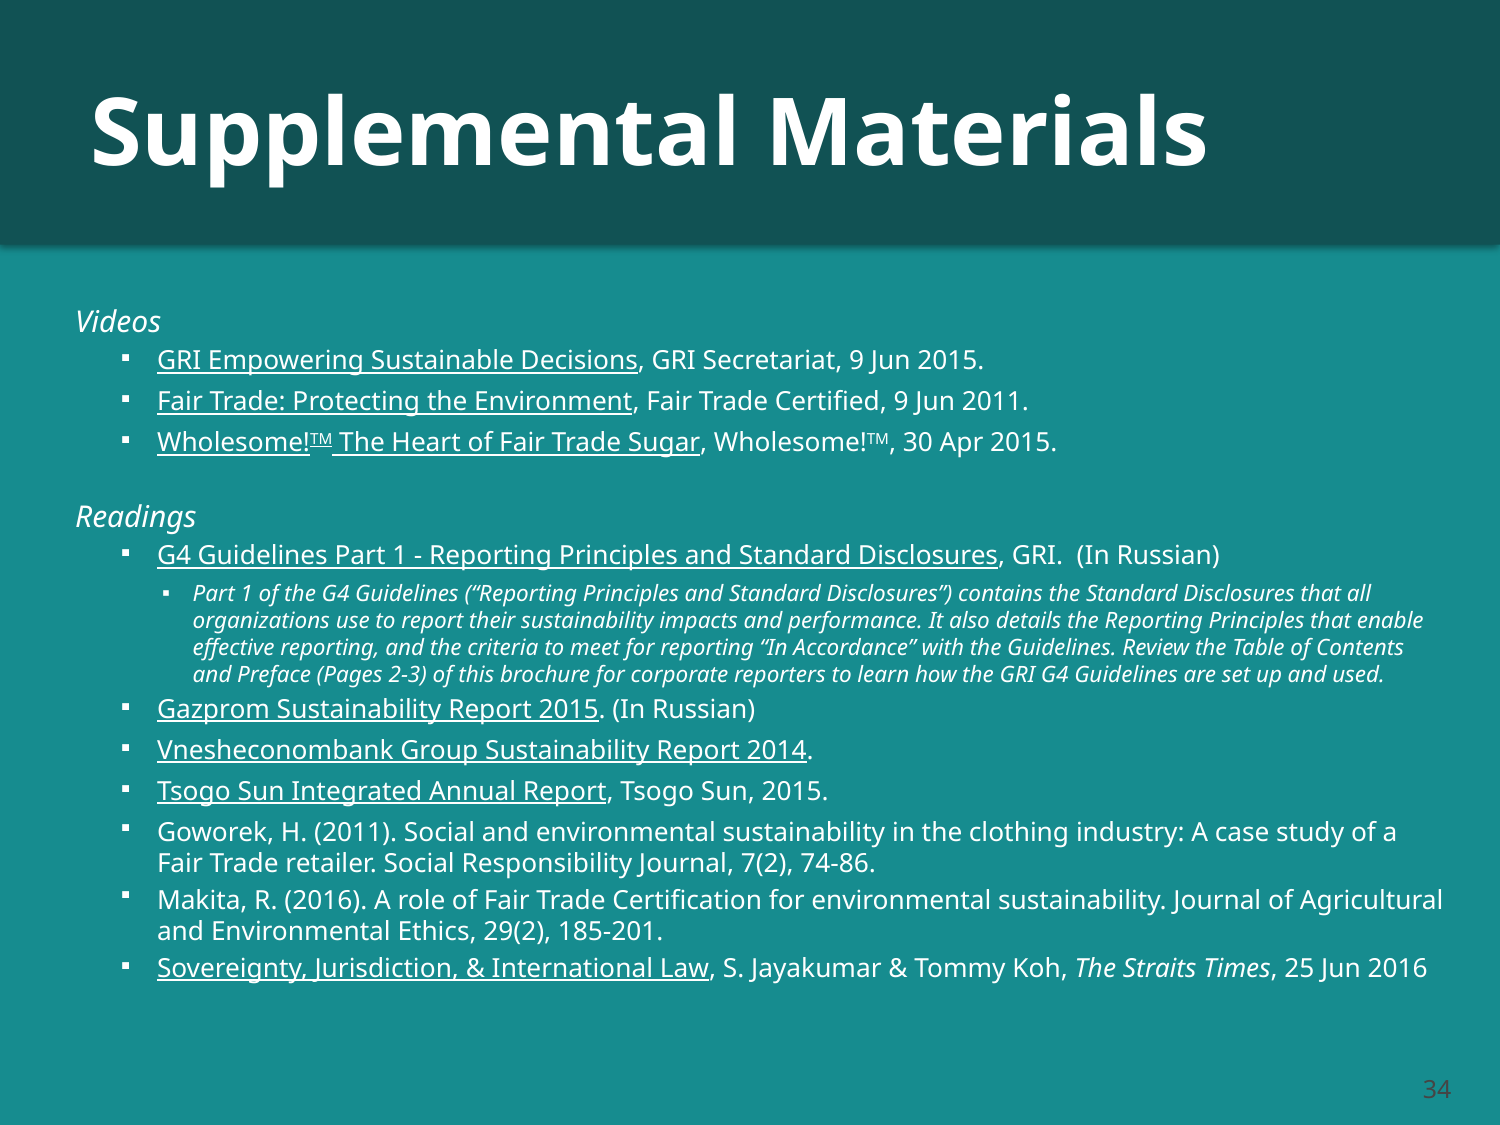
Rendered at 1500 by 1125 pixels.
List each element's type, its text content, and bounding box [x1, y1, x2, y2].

list Videos GRI Empowering Sustainable Decisions, GRI Secretariat, 9 Jun 2015. Fair Trade: Protecting the Environment, Fair Trade Certified, 9 Jun 2011. Wholesome!TM The Heart of Fair Trade Sugar, Wholesome!TM, 30 Apr 2015. Readings G4 Guidelines Part 1 - Reporting Principles and Standard Disclosures, GRI. (In Russian) Part 1 of the G4 Guidelines (“Reporting Principles and Standard Disclosures”) contains the Standard Disclosures that all organizations use to report their sustainability impacts and performance. It also details the Reporting Principles that enable effective reporting, and the criteria to meet for reporting “In Accordance” with the Guidelines. Review the Table of Contents and Preface (Pages 2-3) of this brochure for corporate reporters to learn how the GRI G4 Guidelines are set up and used. Gazprom Sustainability Report 2015. (In Russian) Vnesheconombank Group Sustainability Report 2014. Tsogo Sun Integrated Annual Report, Tsogo Sun, 2015. Goworek, H. (2011). Social and environmental sustainability in the clothing industry: A case study of a Fair Trade retailer. Social Responsibility Journal, 7(2), 74-86. Makita, R. (2016). A role of Fair Trade Certification for environmental sustainability. Journal of Agricultural and Environmental Ethics, 29(2), 185-201. Sovereignty, Jurisdiction, & International Law, S. Jayakumar & Tommy Koh, The Straits Times, 25 Jun 2016 [50, 287, 1463, 1050]
slide_number 34 [1345, 1062, 1467, 1108]
title Supplemental Materials [75, 24, 1500, 231]
